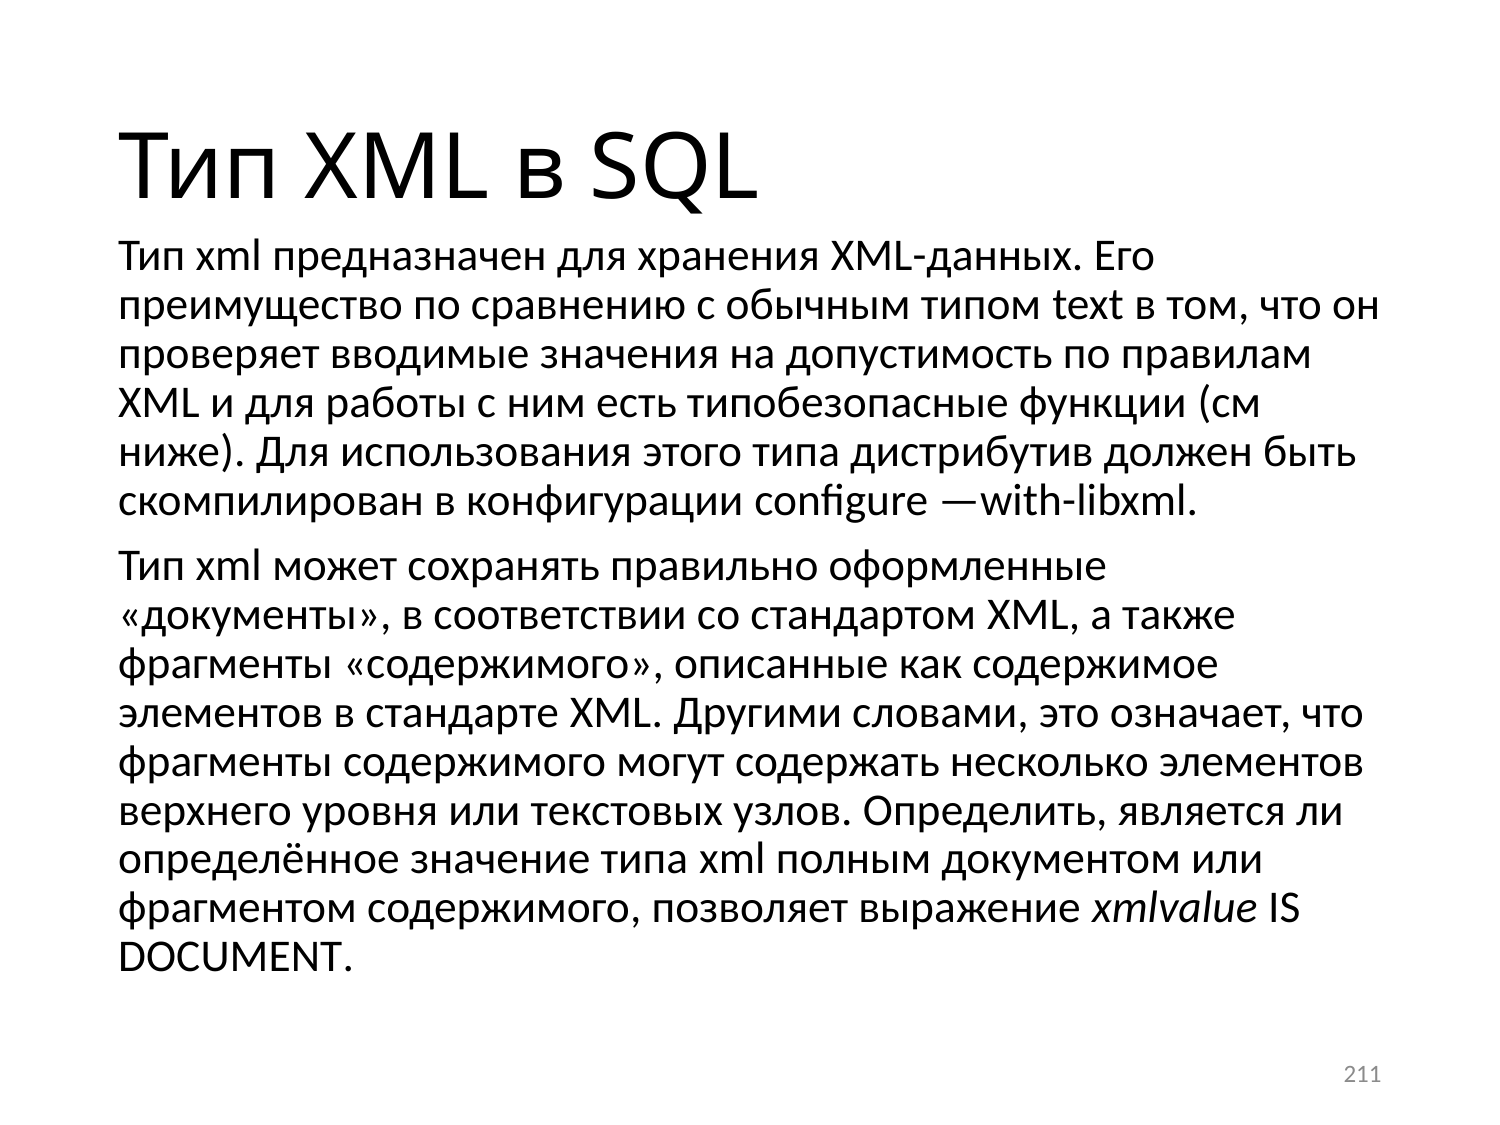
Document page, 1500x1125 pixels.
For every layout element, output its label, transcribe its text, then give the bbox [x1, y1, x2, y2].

title Тип XML в SQL [103, 59, 1397, 223]
list Тип xml предназначен для хранения XML-данных. Его преимущество по сравнению с обычным типом text в том, что он проверяет вводимые значения на допустимость по правилам XML и для работы с ним есть типобезопасные функции (см ниже). Для использования этого типа дистрибутив должен быть скомпилирован в конфигурации configure —with-libxml. Тип xml может сохранять правильно оформленные «документы», в соответствии со стандартом XML, а также фрагменты «содержимого», описанные как содержимое элементов в стандарте XML. Другими словами, это означает, что фрагменты содержимого могут содержать несколько элементов верхнего уровня или текстовых узлов. Определить, является ли определённое значение типа xml полным документом или фрагментом содержимого, позволяет выражение xmlvalue IS DOCUMENT. [103, 223, 1397, 1014]
slide_number 211 [1059, 1042, 1397, 1103]
